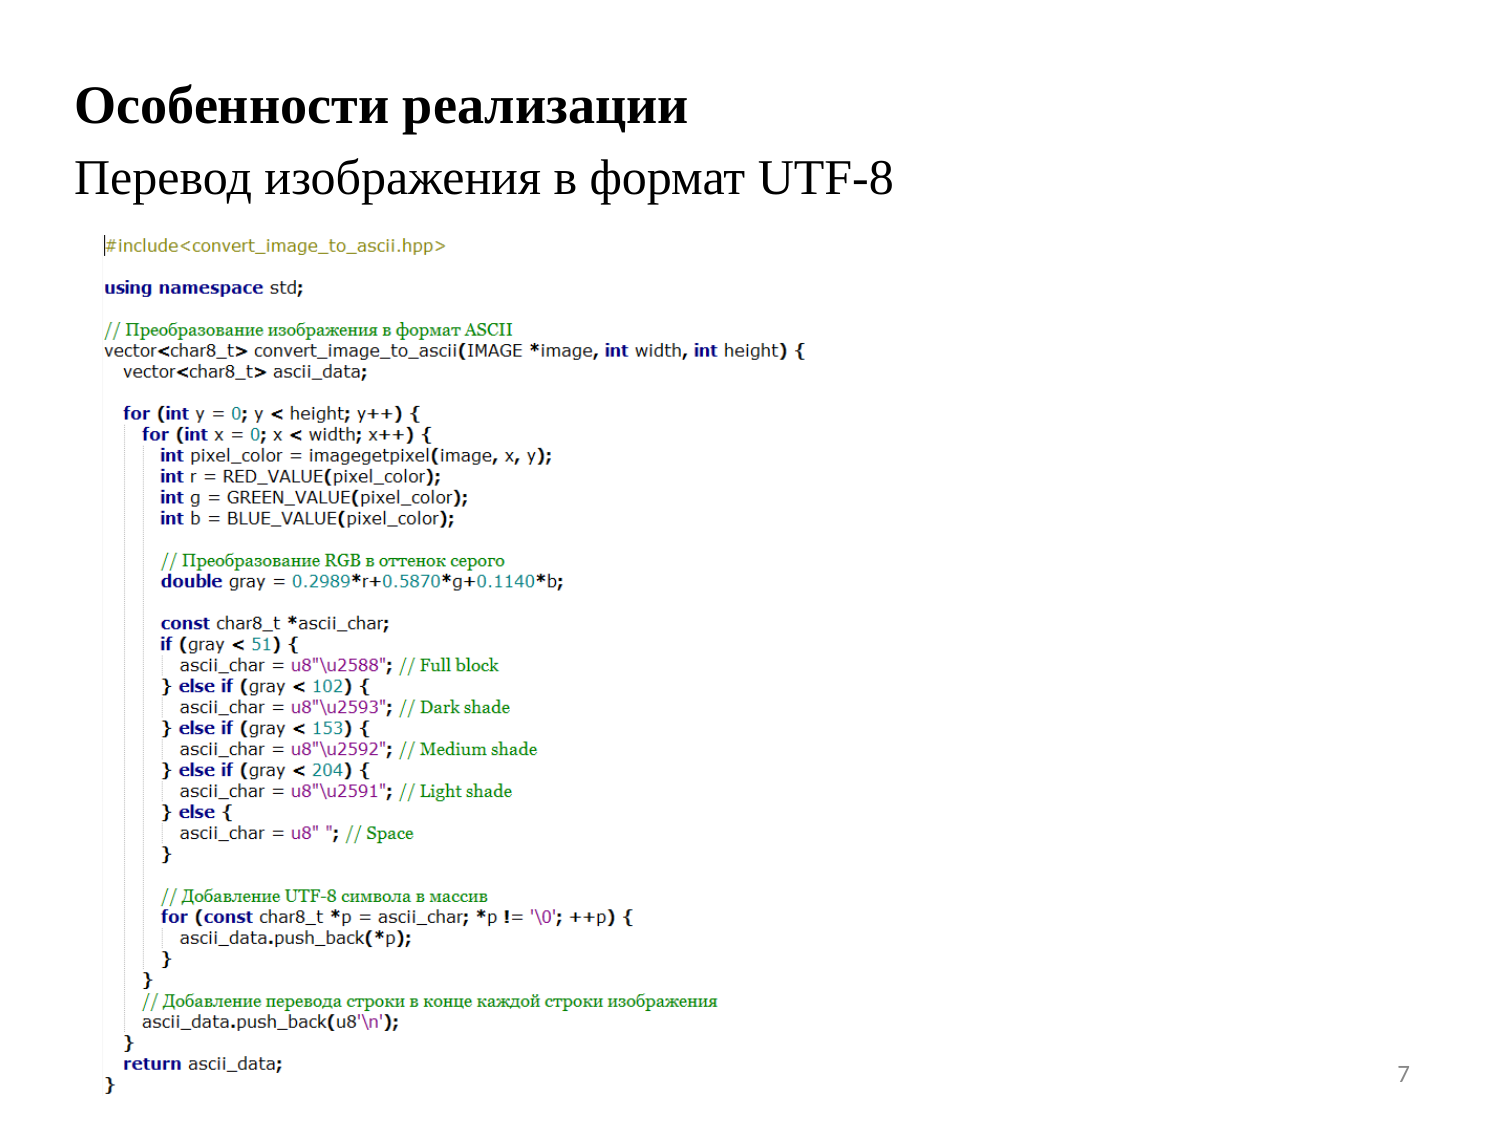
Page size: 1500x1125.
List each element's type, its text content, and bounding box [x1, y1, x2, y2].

list Особенности реализации Перевод изображения в формат UTF-8 [59, 61, 1410, 227]
slide_number 7 [1074, 1042, 1425, 1103]
picture [102, 235, 813, 1096]
